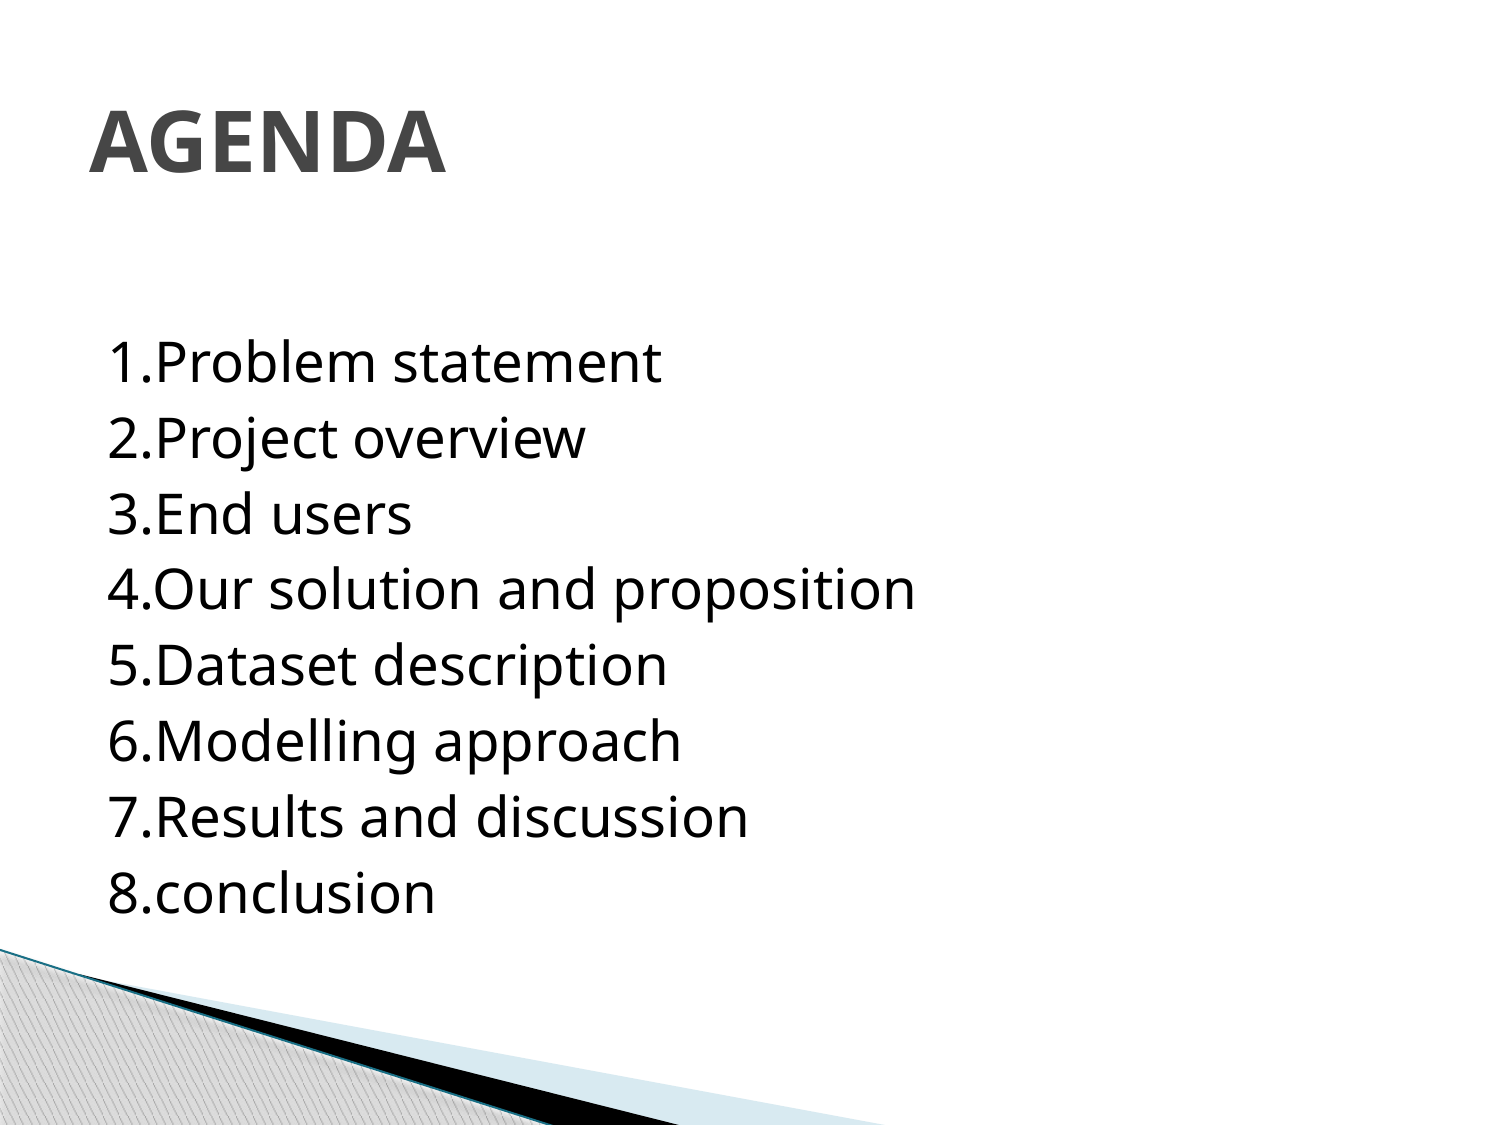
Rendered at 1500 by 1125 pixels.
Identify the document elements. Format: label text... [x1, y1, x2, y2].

title AGENDA [75, 45, 1425, 233]
list 1.Problem statement 2.Project overview 3.End users 4.Our solution and proposition 5.Dataset description 6.Modelling approach 7.Results and discussion 8.conclusion [75, 243, 1425, 986]
